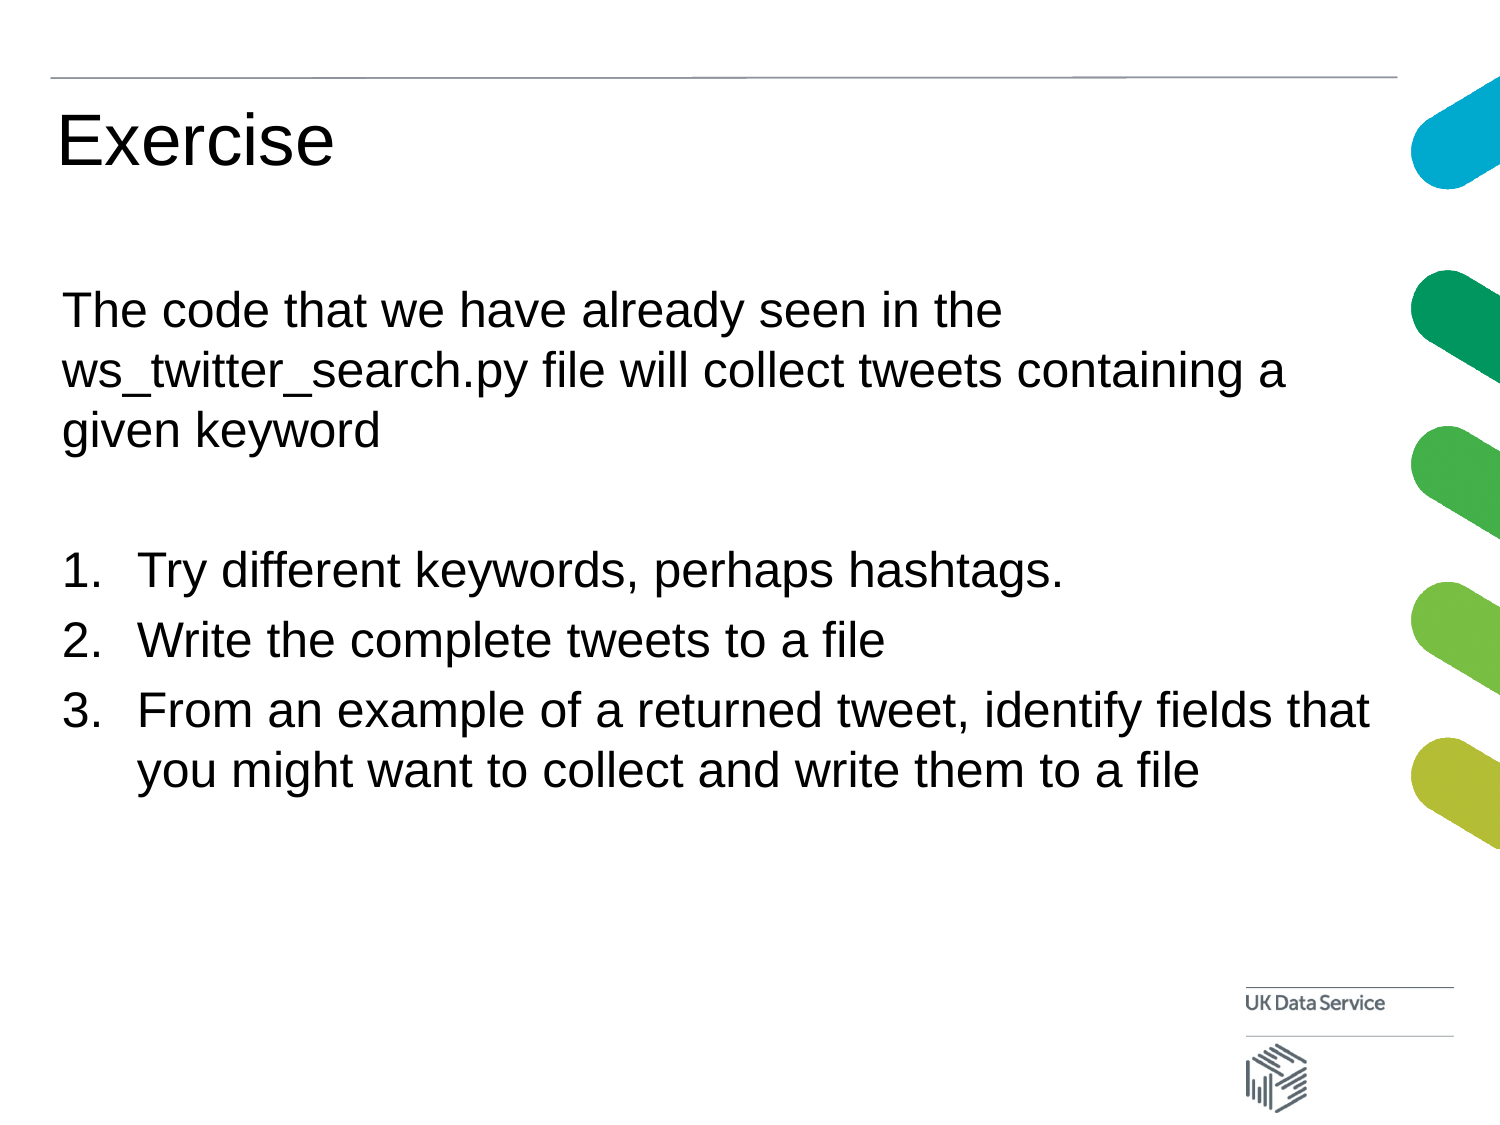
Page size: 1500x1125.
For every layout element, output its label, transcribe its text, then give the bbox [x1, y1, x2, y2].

picture [1411, 0, 1500, 849]
title Exercise [41, 42, 1392, 231]
picture [1397, 987, 1454, 1113]
list The code that we have already seen in the ws_twitter_search.py file will collect tweets containing a given keyword Try different keywords, perhaps hashtags. Write the complete tweets to a file From an example of a returned tweet, identify fields that you might want to collect and write them to a file [46, 269, 1397, 1113]
